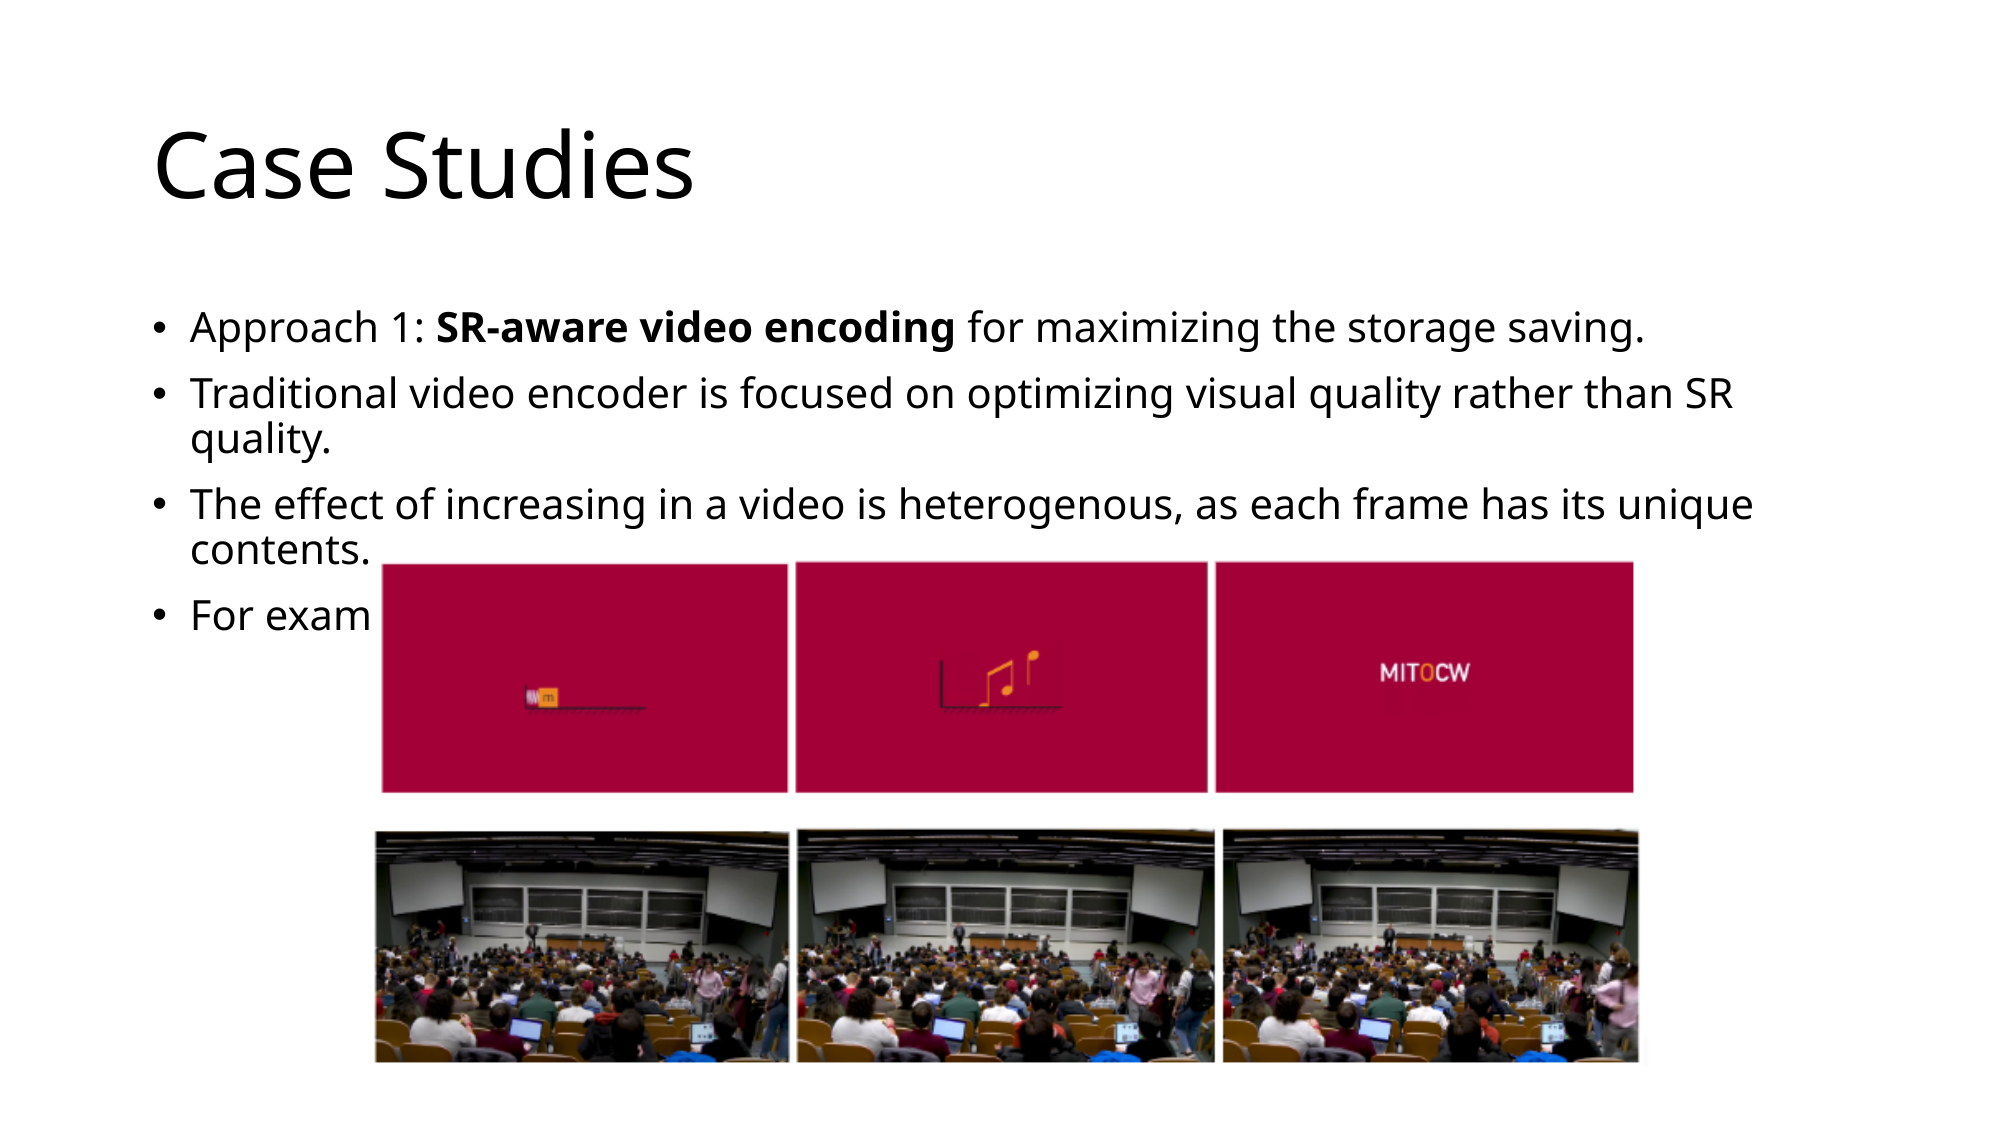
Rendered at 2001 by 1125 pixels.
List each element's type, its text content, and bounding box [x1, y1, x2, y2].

picture [357, 825, 1650, 1066]
list Approach 1: SR-aware video encoding for maximizing the storage saving. Traditional video encoder is focused on optimizing visual quality rather than SR quality. The effect of increasing in a video is heterogenous, as each frame has its unique contents. For example: [137, 299, 1863, 1014]
title Case Studies [137, 59, 1863, 278]
picture [372, 558, 1650, 798]
